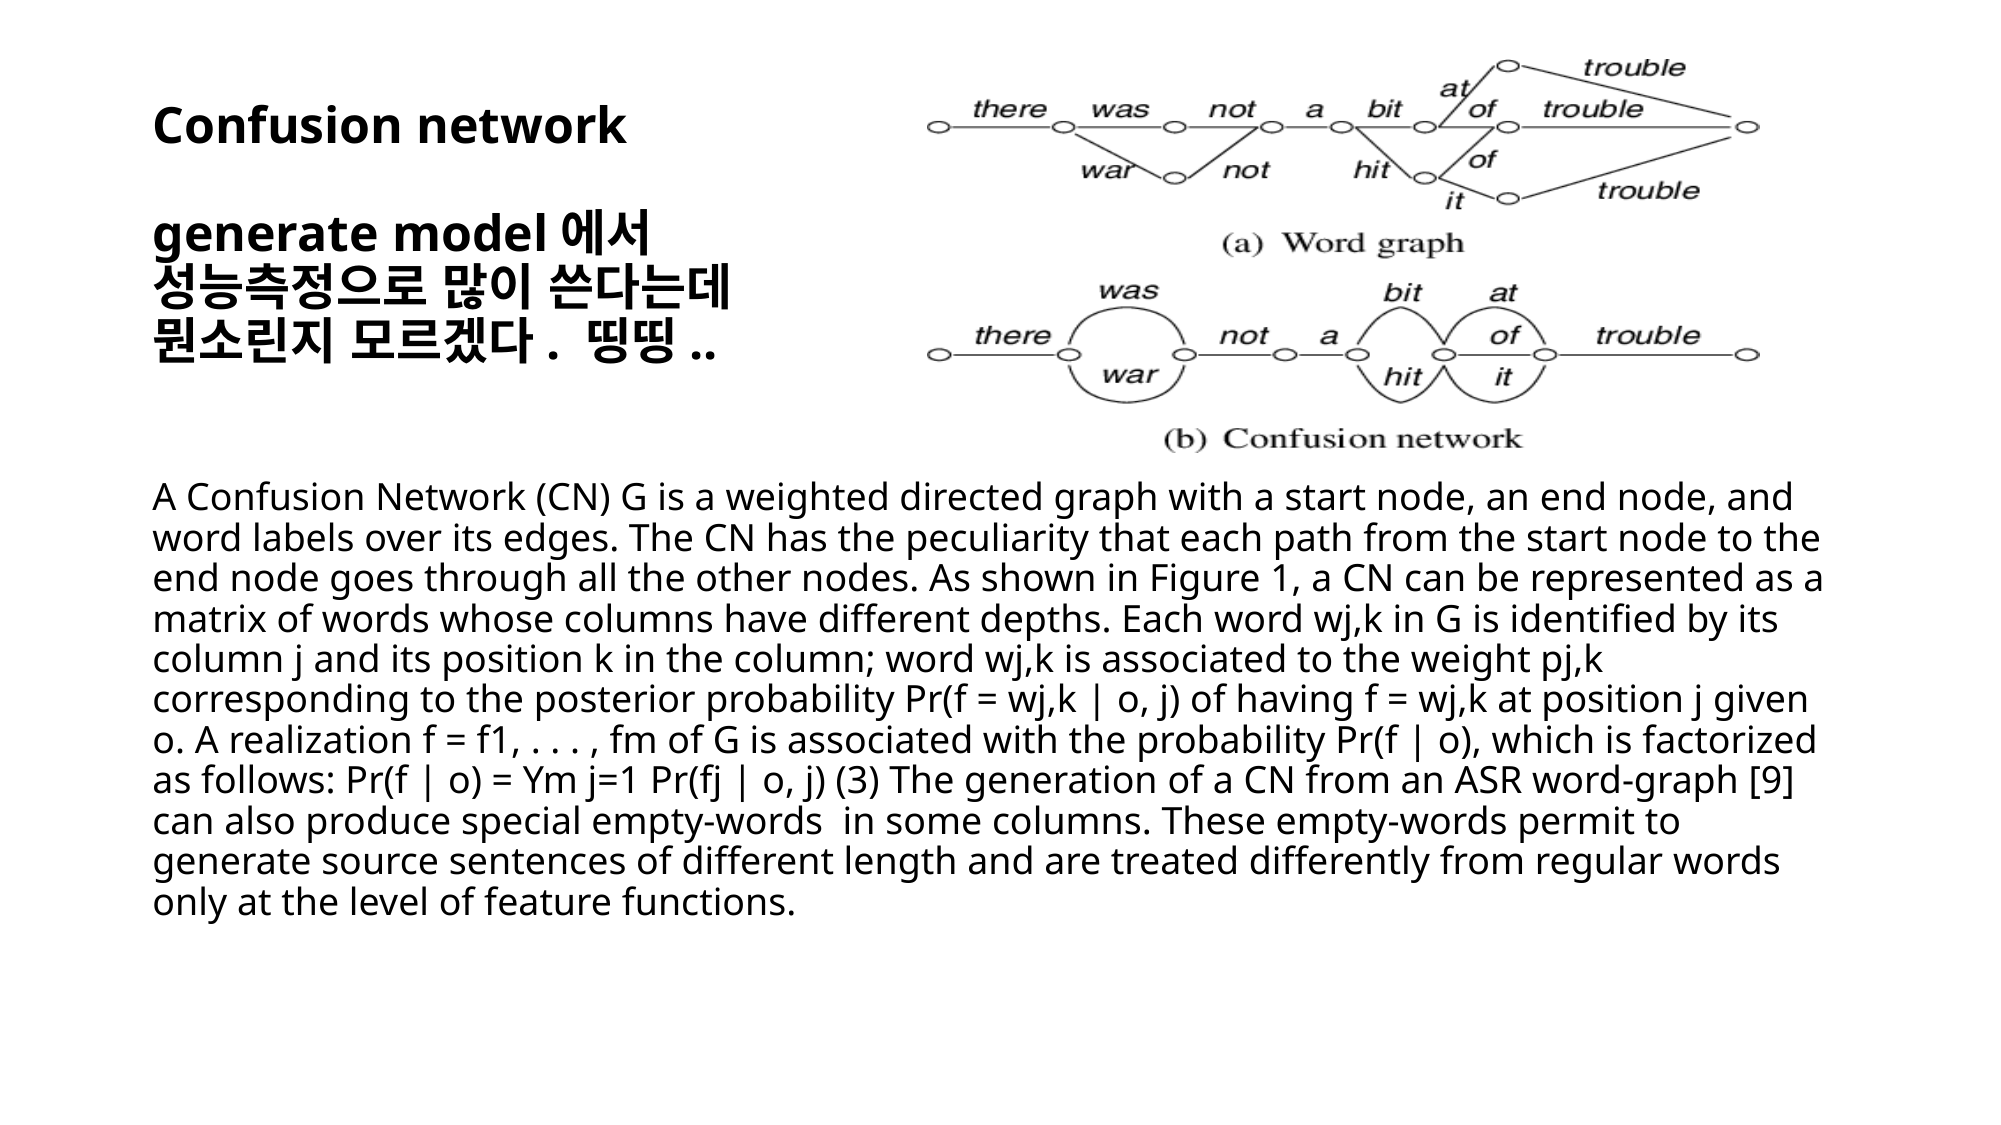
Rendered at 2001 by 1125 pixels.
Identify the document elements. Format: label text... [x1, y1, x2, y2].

picture [927, 59, 1760, 453]
title Confusion network generate model에서 성능측정으로 많이 쓴다는데 뭔소린지 모르겠다. 띵띵.. A Confusion Network (CN) G is a weighted directed graph with a start node, an end node, and word labels over its edges. The CN has the peculiarity that each path from the start node to the end node goes through all the other nodes. As shown in Figure 1, a CN can be represented as a matrix of words whose columns have different depths. Each word wj,k in G is identified by its column j and its position k in the column; word wj,k is associated to the weight pj,k corresponding to the posterior probability Pr(f = wj,k | o, j) of having f = wj,k at position j given o. A realization f = f1, . . . , fm of G is associated with the probability Pr(f | o), which is factorized as follows: Pr(f | o) = Ym j=1 Pr(fj | o, j) (3) The generation of a CN from an ASR word-graph [9] can also produce special empty-words in some columns. These empty-words permit to generate source sentences of different length and are treated differently from regular words only at the level of feature functions. [137, 59, 1863, 910]
